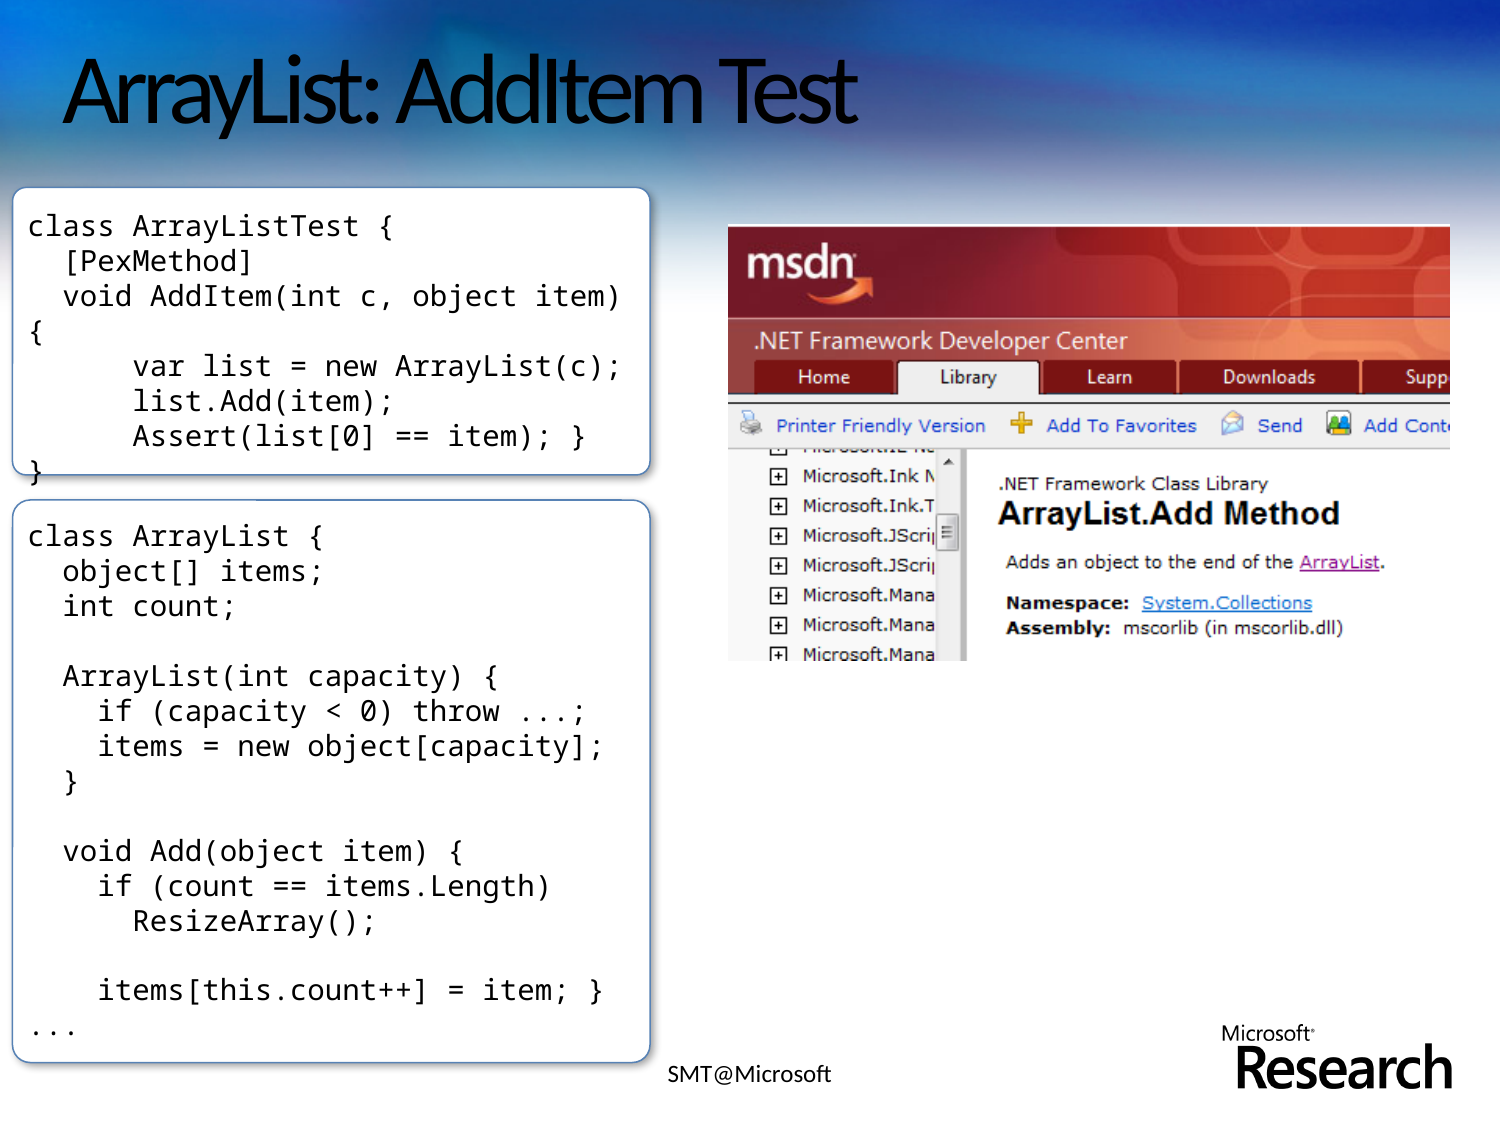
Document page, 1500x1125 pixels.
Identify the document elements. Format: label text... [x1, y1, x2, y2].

picture [0, 0, 1500, 1125]
title ArrayList: AddItem Test [62, 37, 1438, 148]
footer SMT@Microsoft [512, 1042, 988, 1103]
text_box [12, 187, 651, 499]
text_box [12, 509, 651, 1063]
